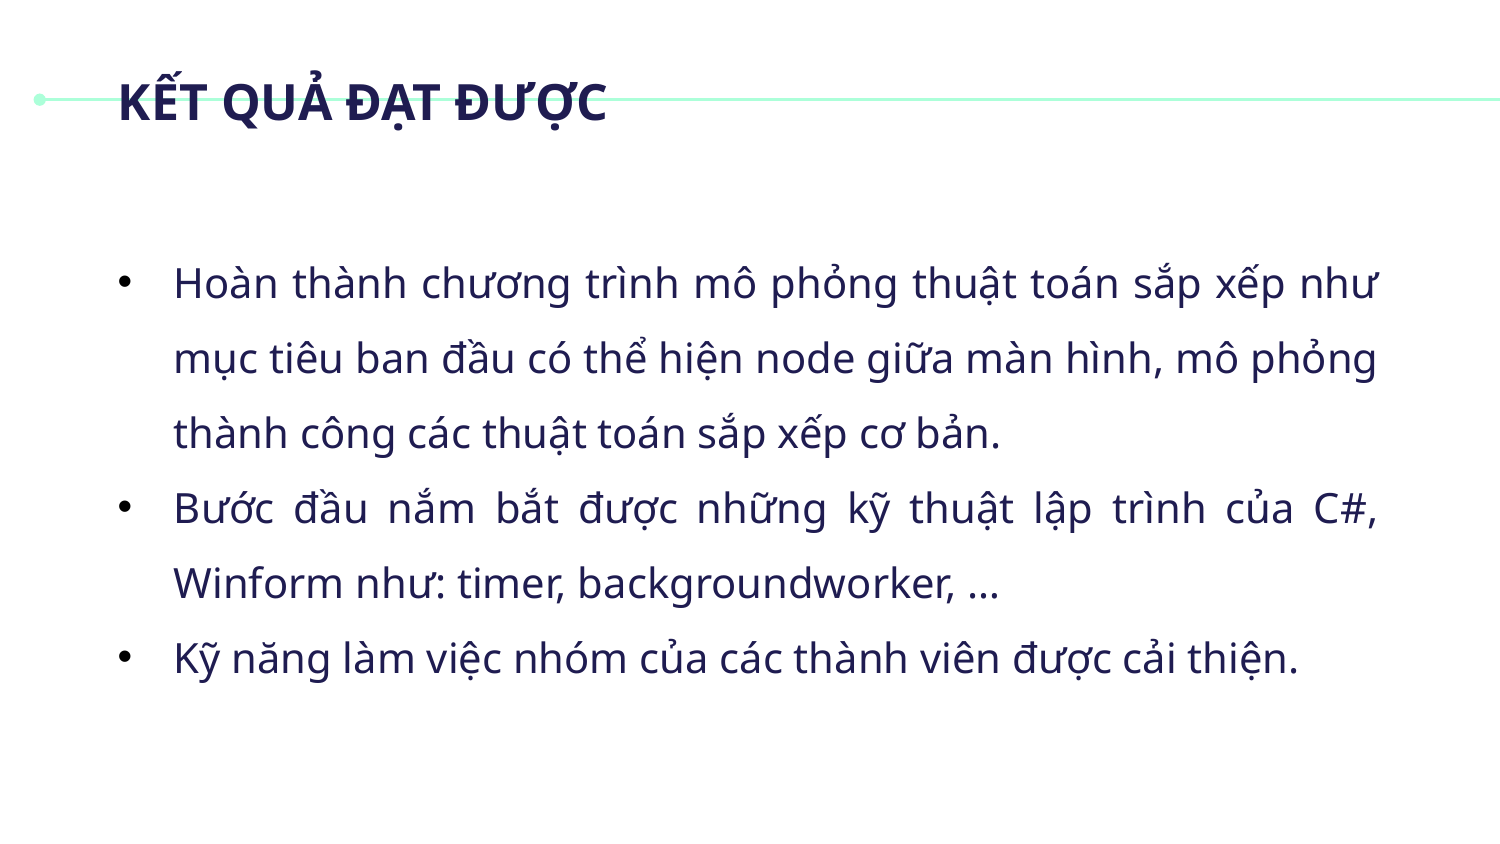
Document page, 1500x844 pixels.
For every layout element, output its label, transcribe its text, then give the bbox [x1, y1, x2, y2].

text_box Hoàn thành chương trình mô phỏng thuật toán sắp xếp như mục tiêu ban đầu có thể hiện node giữa màn hình, mô phỏng thành công các thuật toán sắp xếp cơ bản. Bước đầu nắm bắt được những kỹ thuật lập trình của C#, Winform như: timer, backgroundworker, … Kỹ năng làm việc nhóm của các thành viên được cải thiện. [102, 224, 1394, 689]
title KẾT QUẢ ĐẠT ĐƯỢC [102, 55, 1101, 144]
